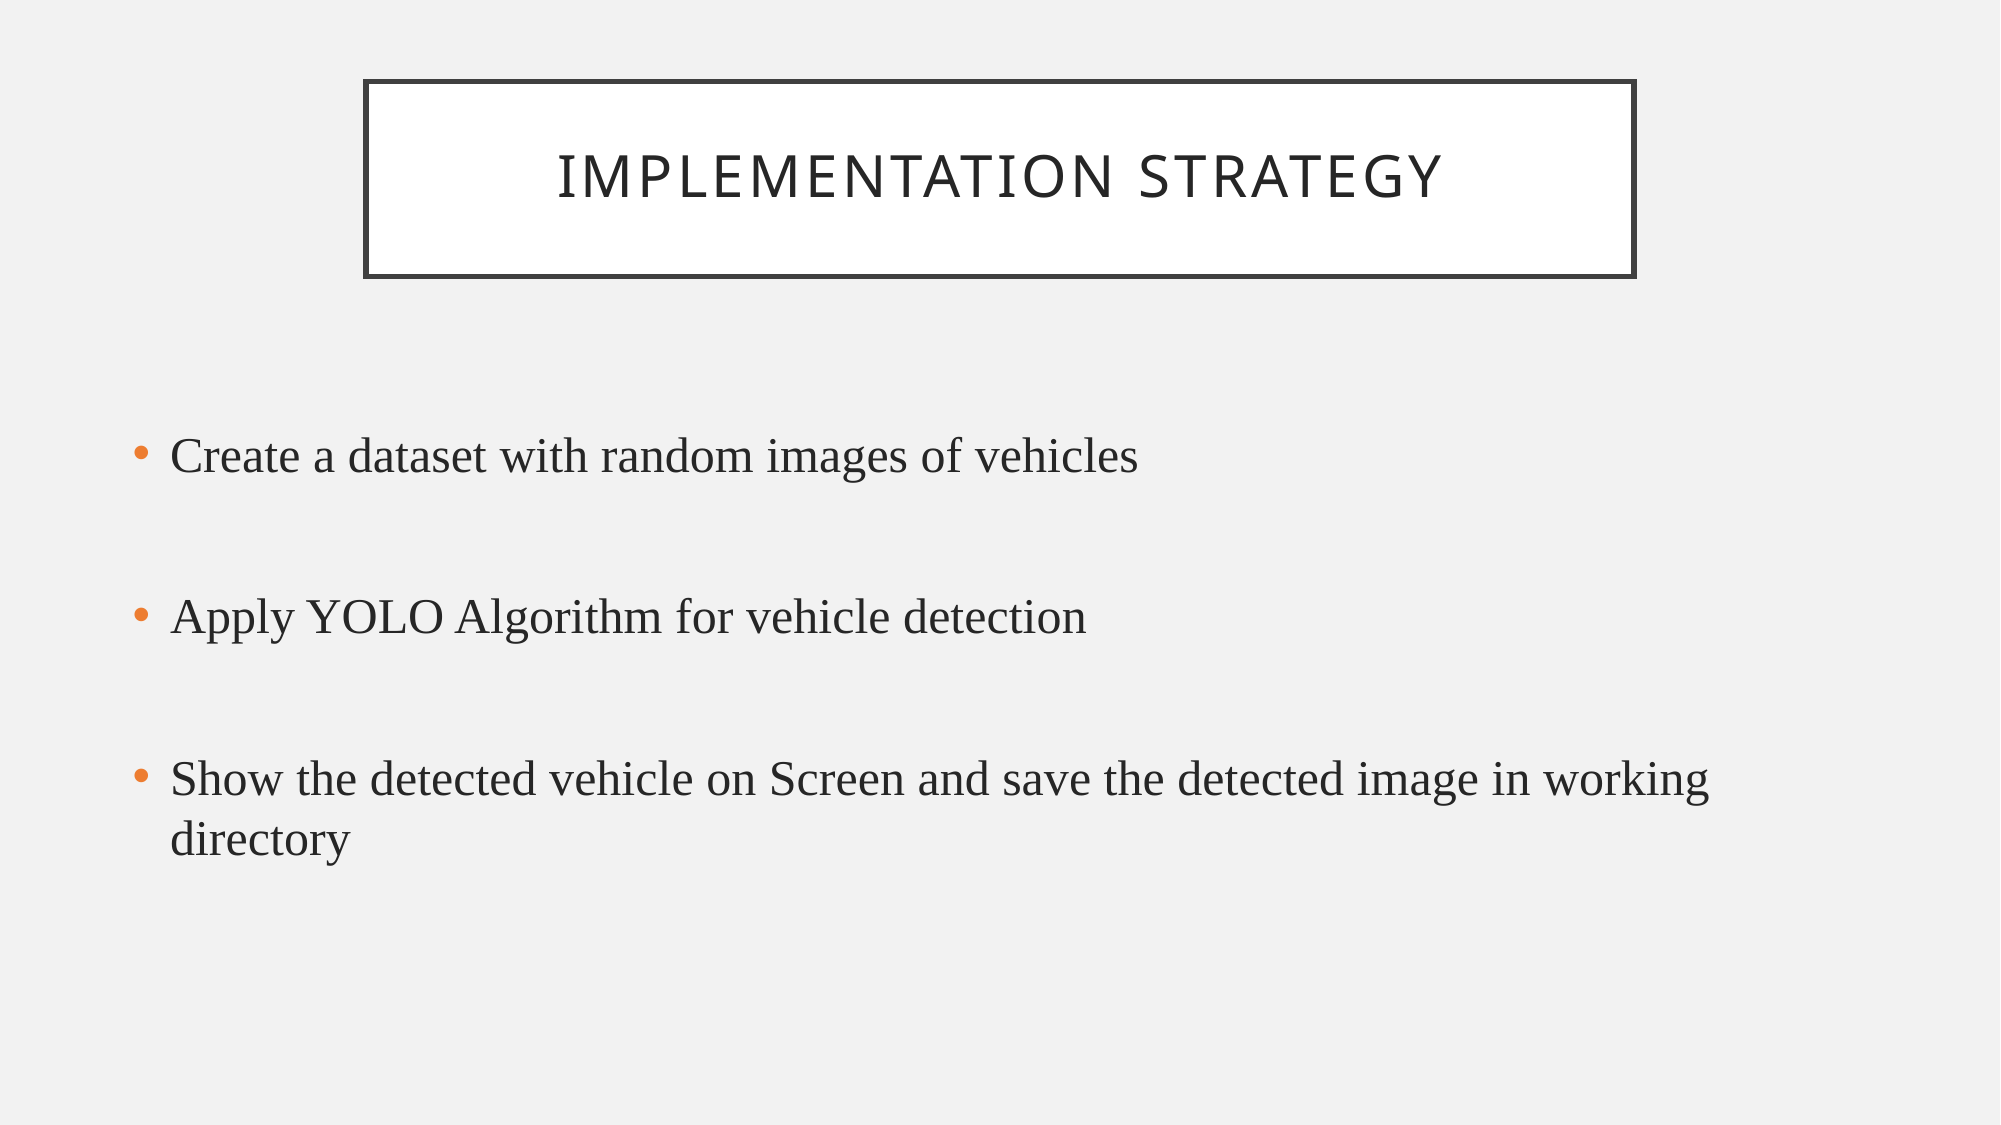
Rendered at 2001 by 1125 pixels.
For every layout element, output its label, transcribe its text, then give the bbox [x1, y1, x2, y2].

title Implementation strategy [363, 79, 1637, 279]
list Create a dataset with random images of vehicles Apply YOLO Algorithm for vehicle detection Show the detected vehicle on Screen and save the detected image in working directory [117, 414, 1883, 1125]
